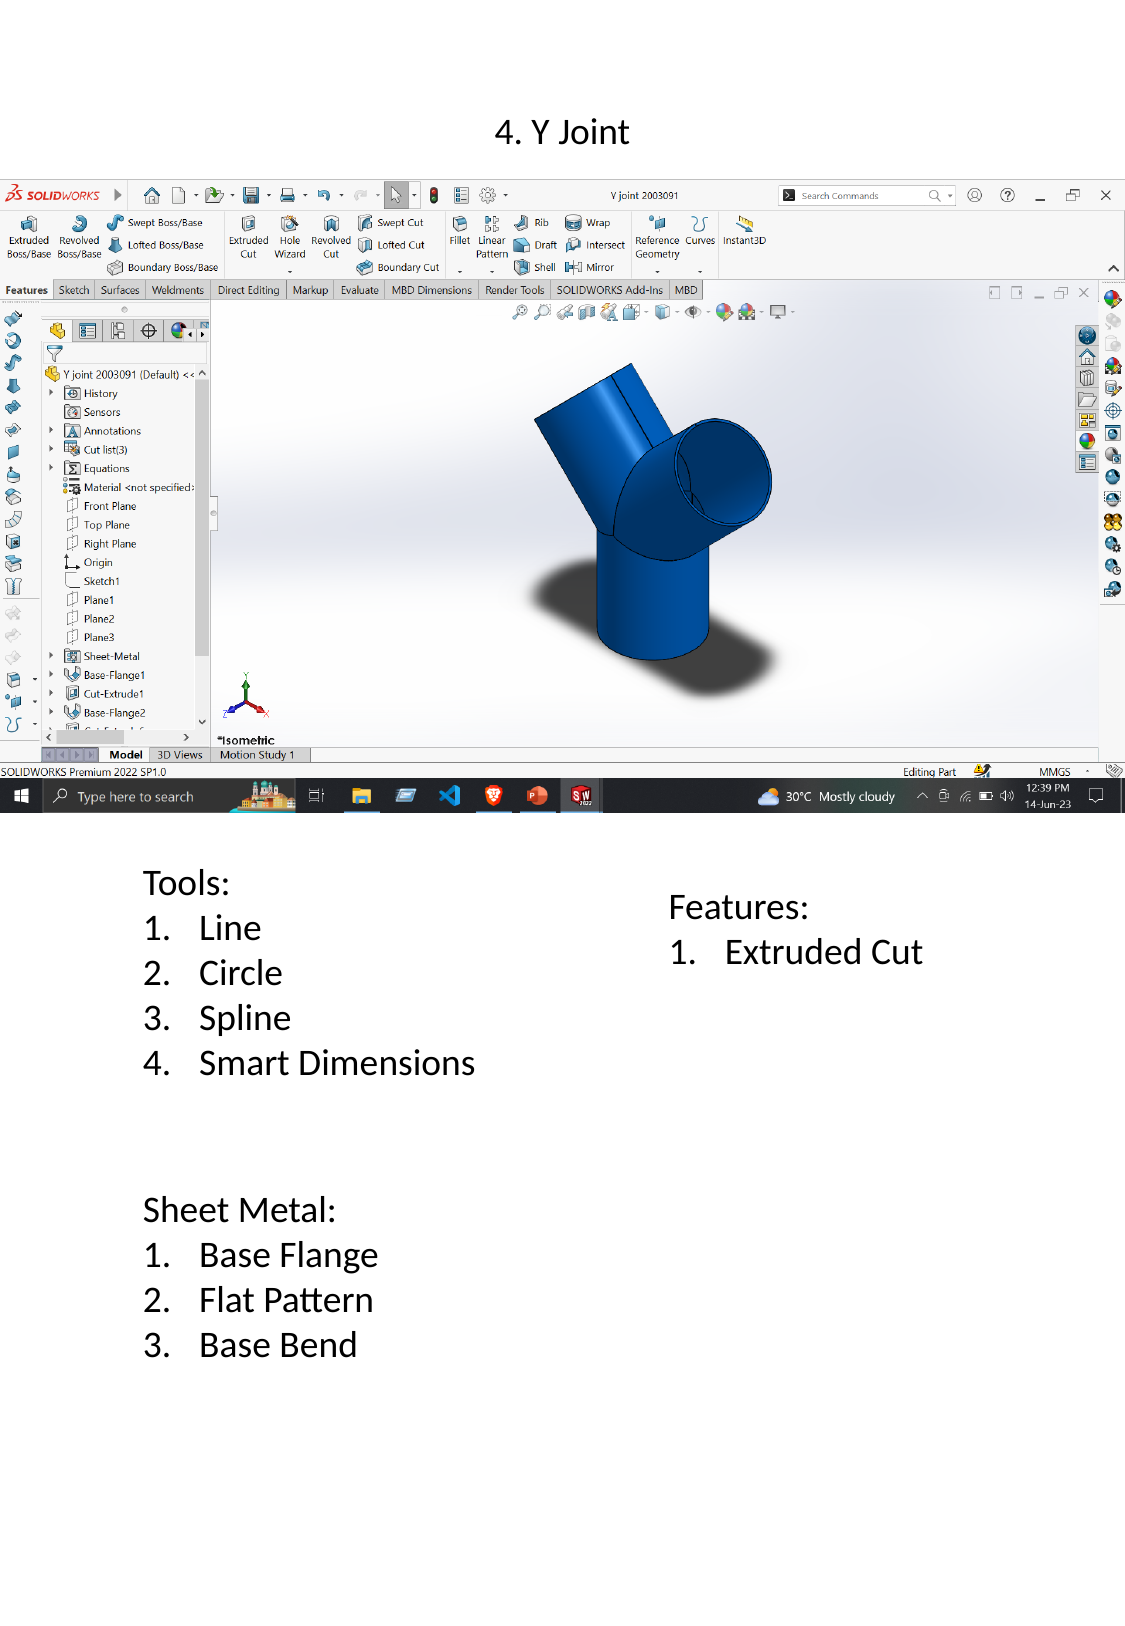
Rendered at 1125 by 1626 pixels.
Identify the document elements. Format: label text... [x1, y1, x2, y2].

picture [0, 179, 1125, 813]
text_box Sheet Metal: Base Flange Flat Pattern Base Bend [128, 1177, 563, 1418]
text_box Features: Extruded Cut [653, 874, 1089, 980]
text_box Tools: Line Circle Spline Smart Dimensions [128, 851, 563, 1136]
text_box 4. Y Joint [345, 99, 780, 160]
